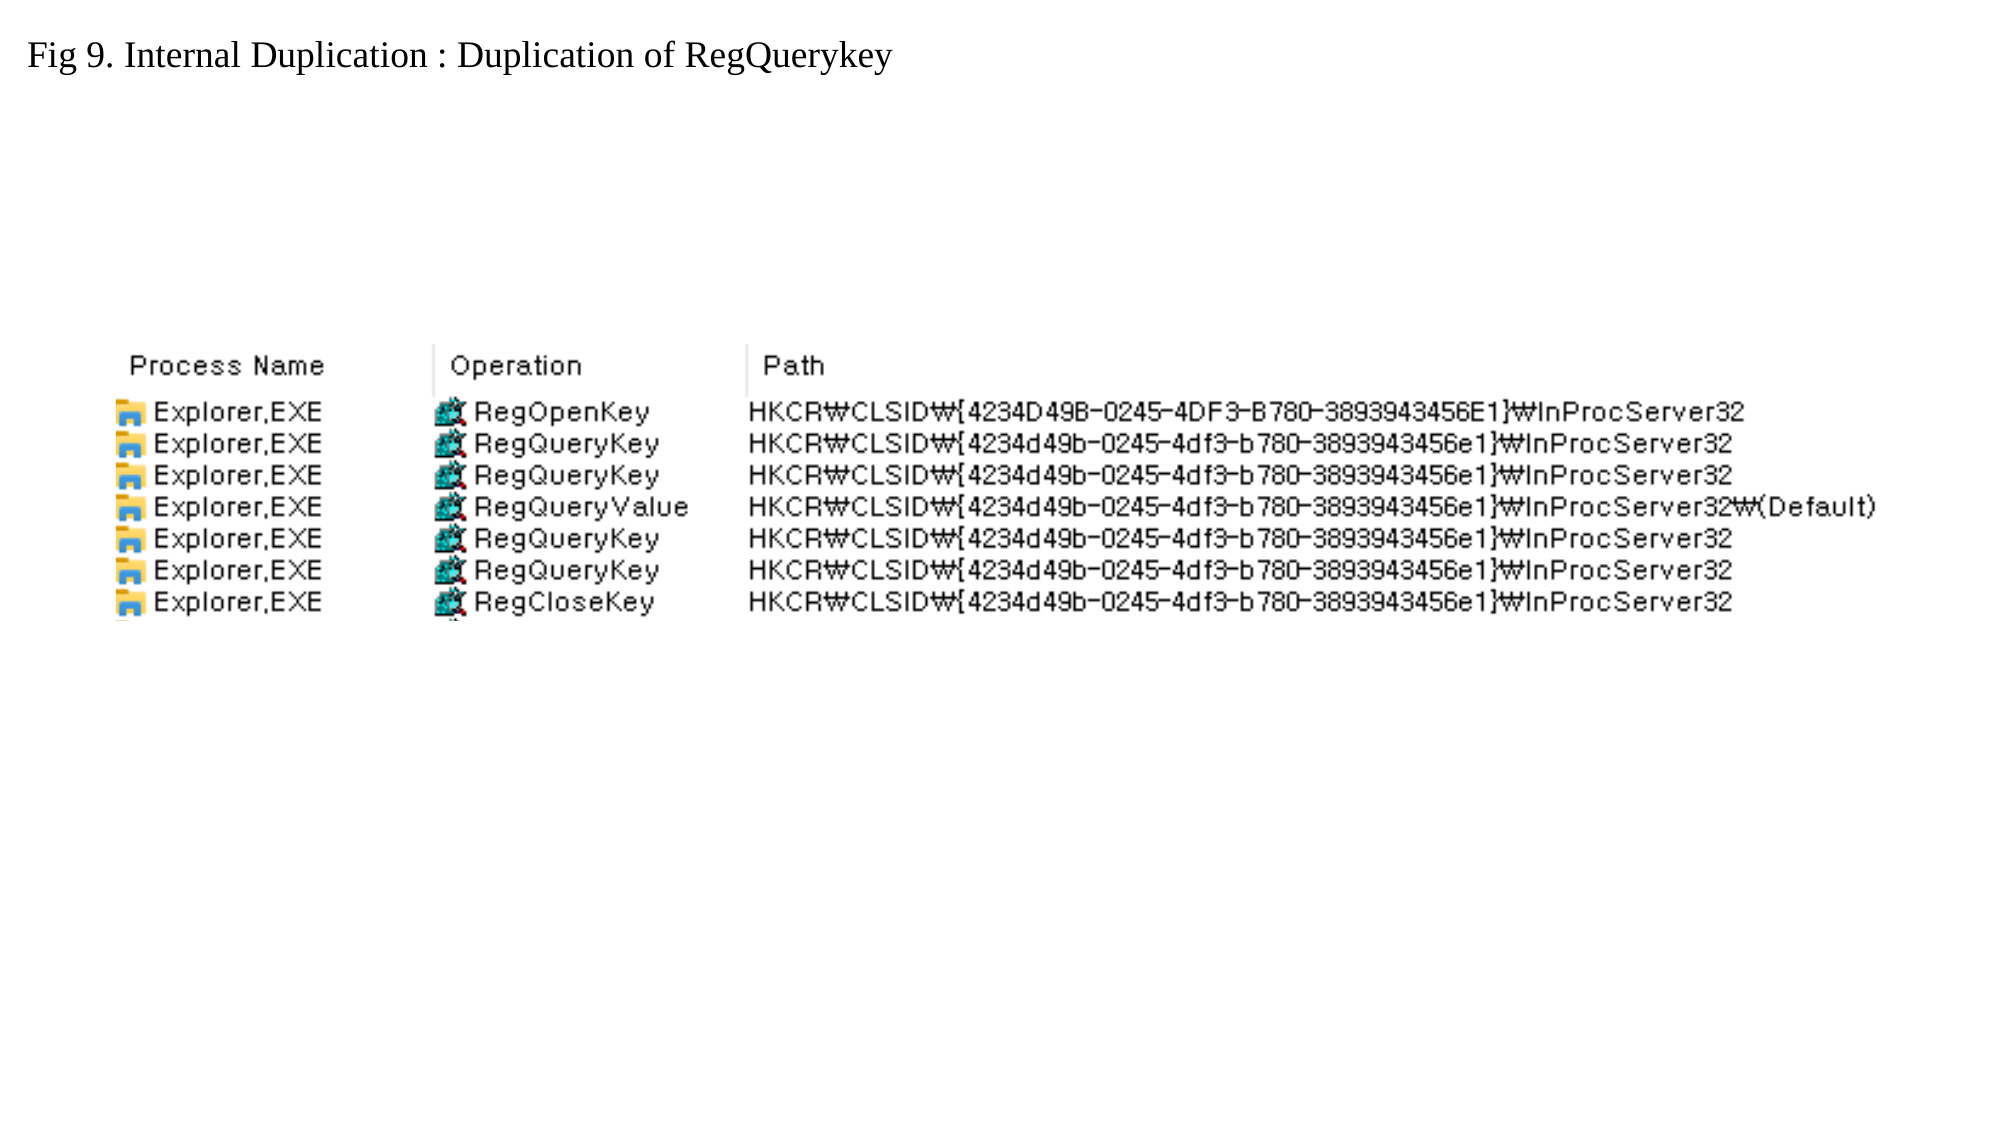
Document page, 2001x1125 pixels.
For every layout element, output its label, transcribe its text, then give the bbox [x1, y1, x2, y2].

text_box Fig 9. Internal Duplication : Duplication of RegQuerykey [12, 0, 909, 83]
picture [115, 344, 1885, 621]
